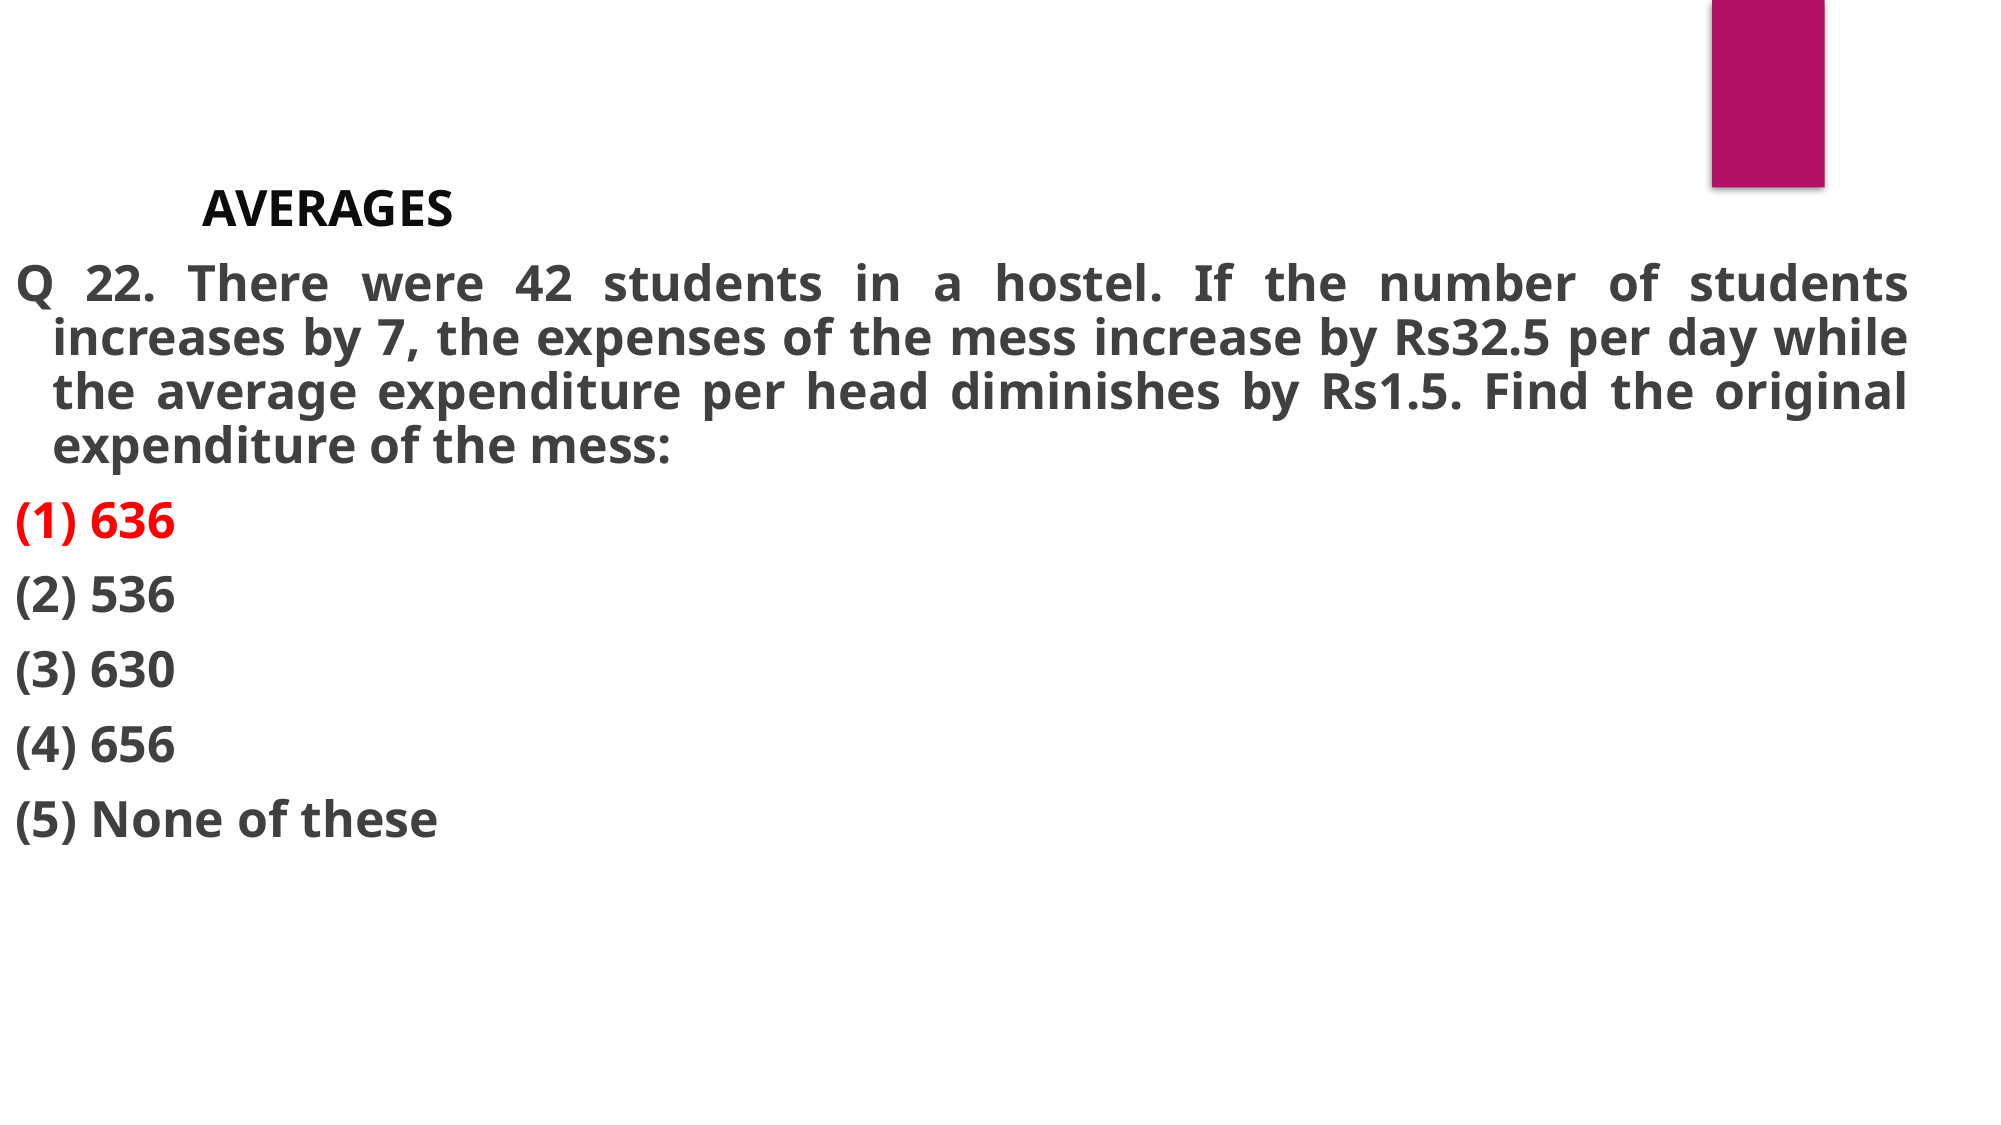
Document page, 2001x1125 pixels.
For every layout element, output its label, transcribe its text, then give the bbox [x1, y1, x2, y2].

list AVERAGES Q 22. There were 42 students in a hostel. If the number of students increases by 7, the expenses of the mess increase by Rs32.5 per day while the average expenditure per head diminishes by Rs1.5. Find the original expenditure of the mess: (1) 636 (2) 536 (3) 630 (4) 656 (5) None of these [0, 175, 1925, 1053]
title [0, 31, 1917, 142]
